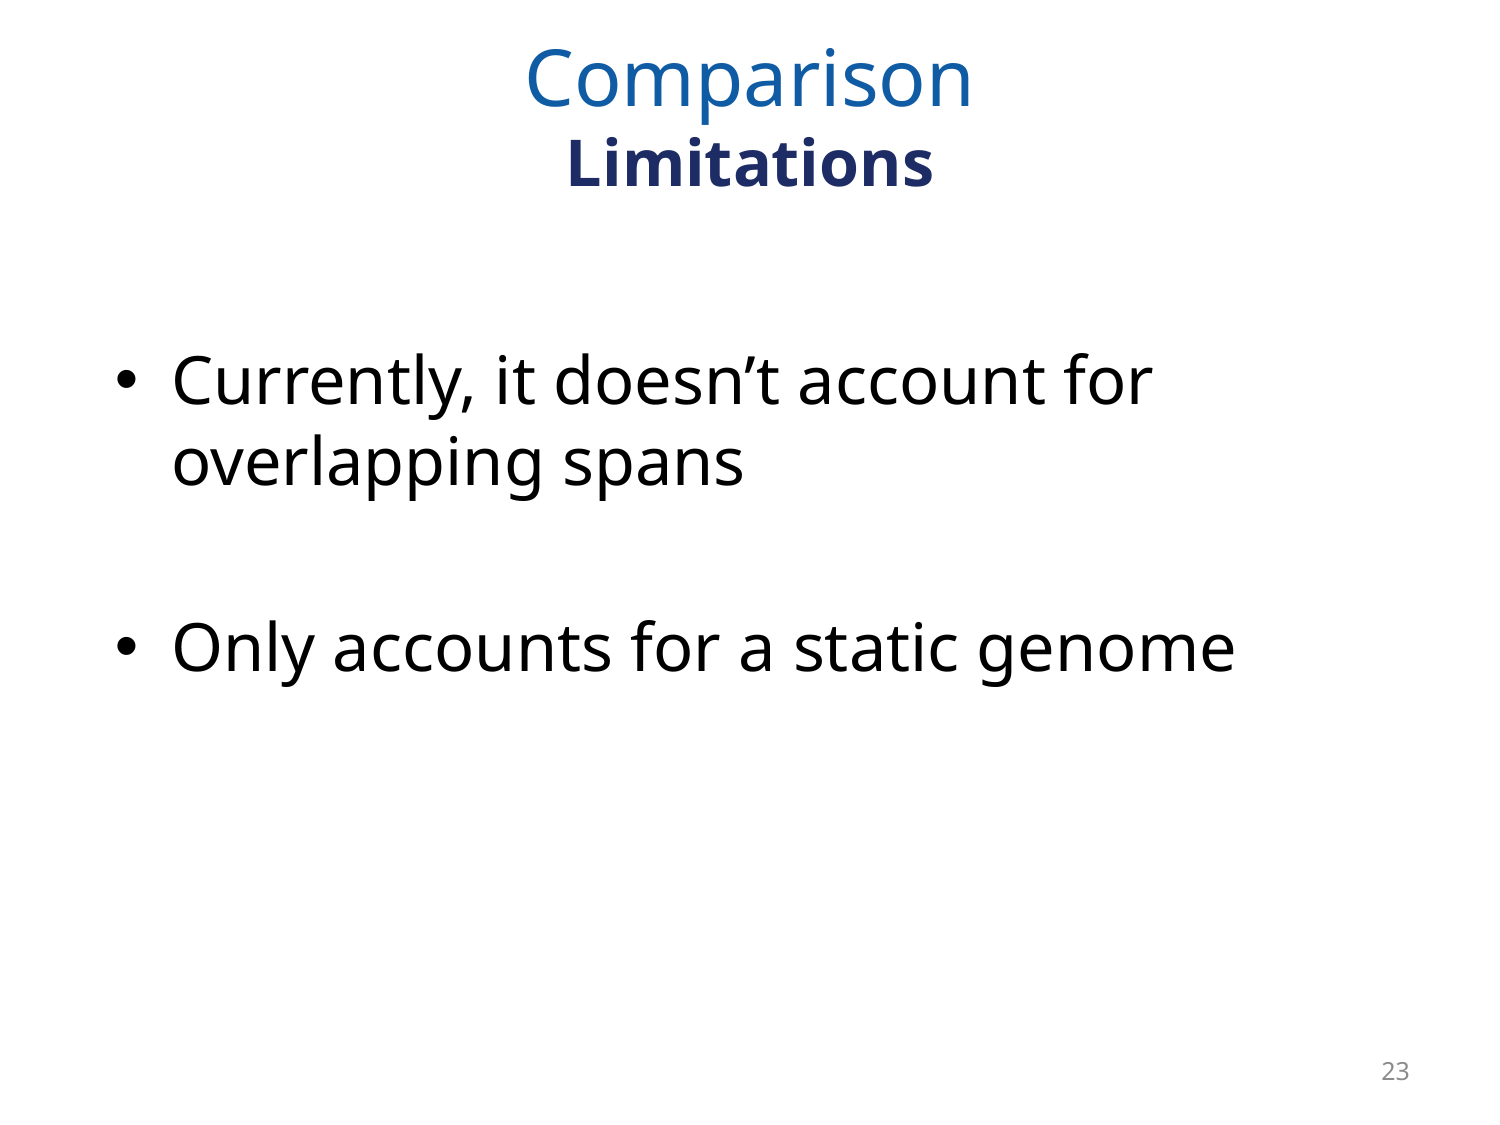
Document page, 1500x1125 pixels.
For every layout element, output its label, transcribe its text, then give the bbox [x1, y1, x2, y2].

title Comparison Limitations [75, 19, 1425, 208]
slide_number 23 [1074, 1042, 1425, 1103]
text_box Currently, it doesn’t account for overlapping spans Only accounts for a static genome [99, 330, 1450, 892]
